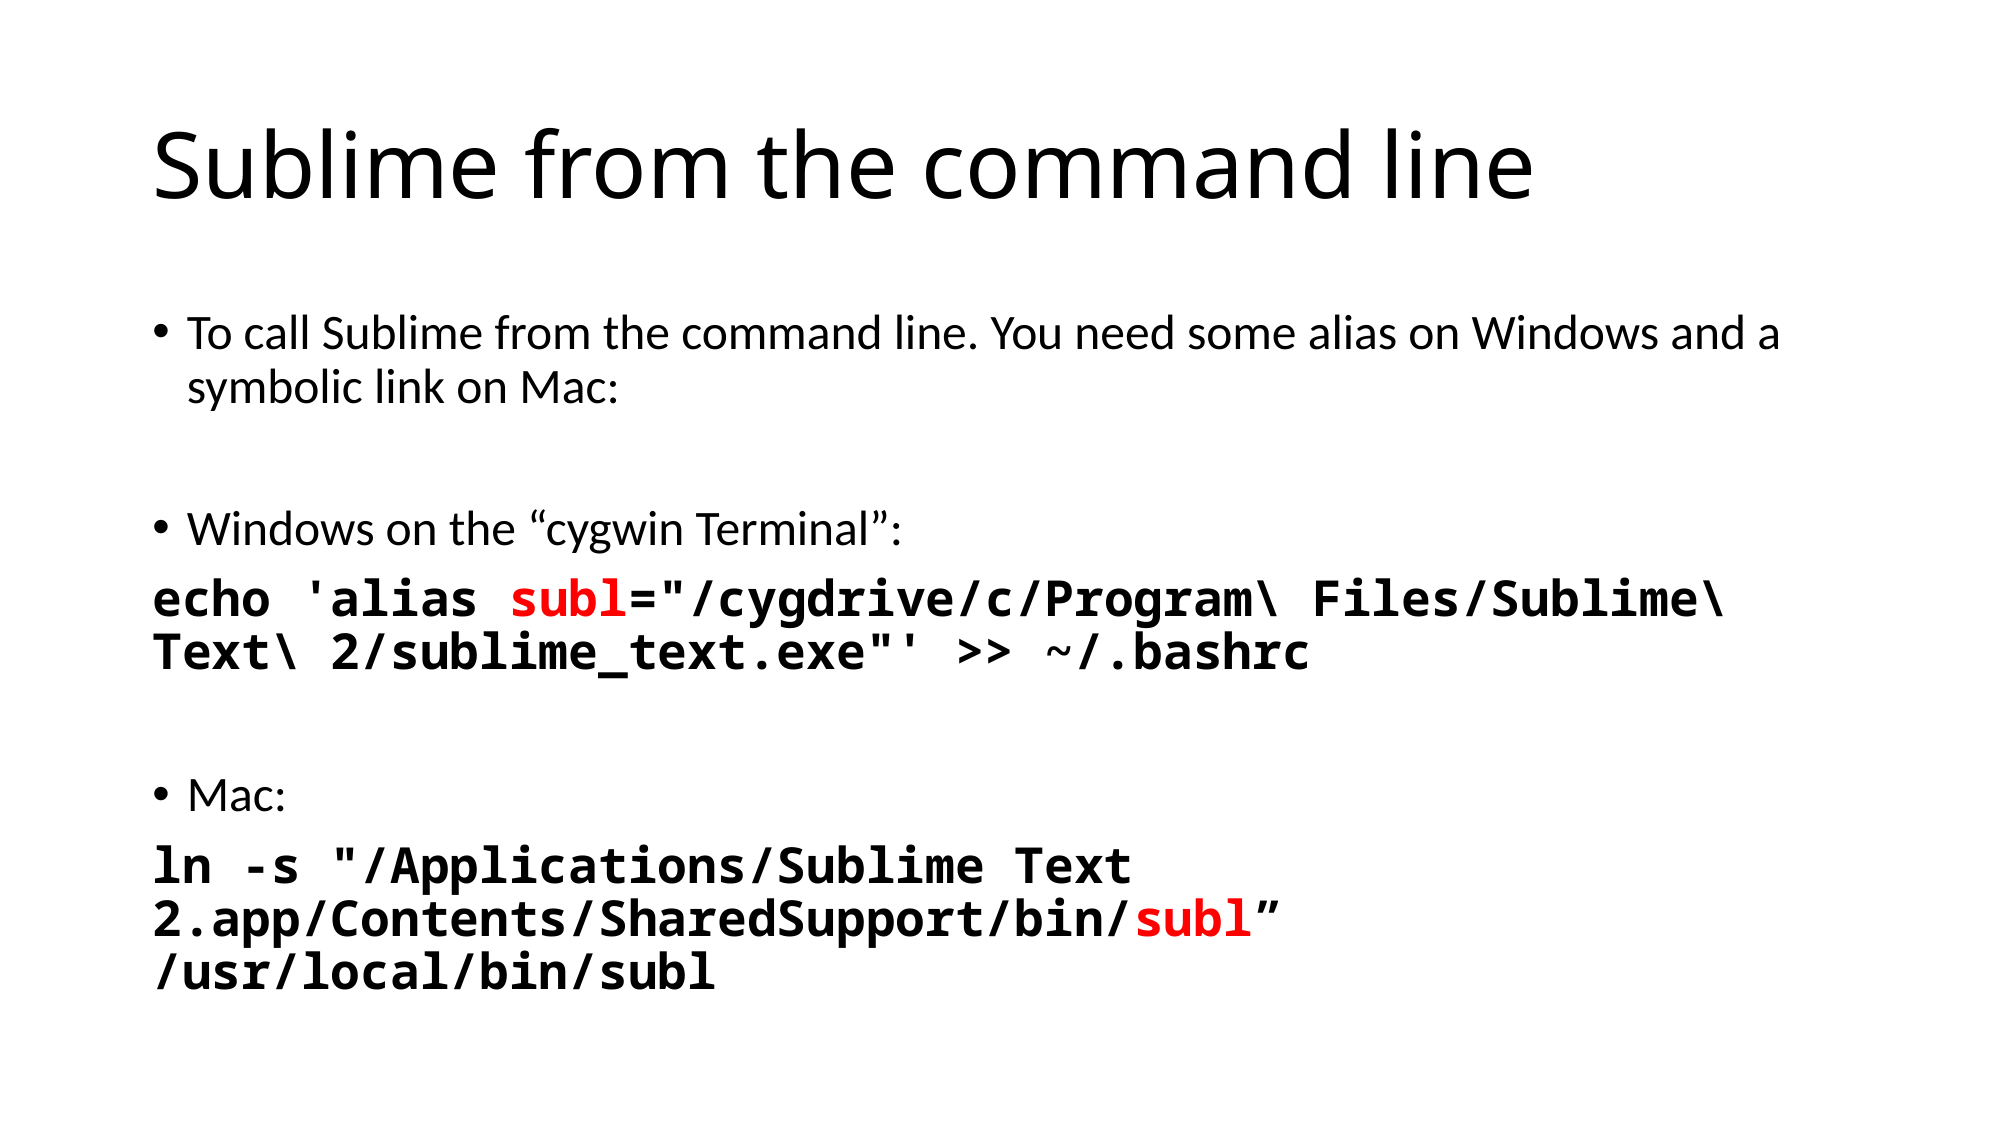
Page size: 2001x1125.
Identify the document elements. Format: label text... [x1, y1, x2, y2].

list To call Sublime from the command line. You need some alias on Windows and a symbolic link on Mac: Windows on the “cygwin Terminal”: echo 'alias subl="/cygdrive/c/Program\ Files/Sublime\ Text\ 2/sublime_text.exe"' >> ~/.bashrc Mac: ln -s "/Applications/Sublime Text 2.app/Contents/SharedSupport/bin/subl” /usr/local/bin/subl [137, 299, 1863, 1014]
title Sublime from the command line [137, 59, 1863, 278]
